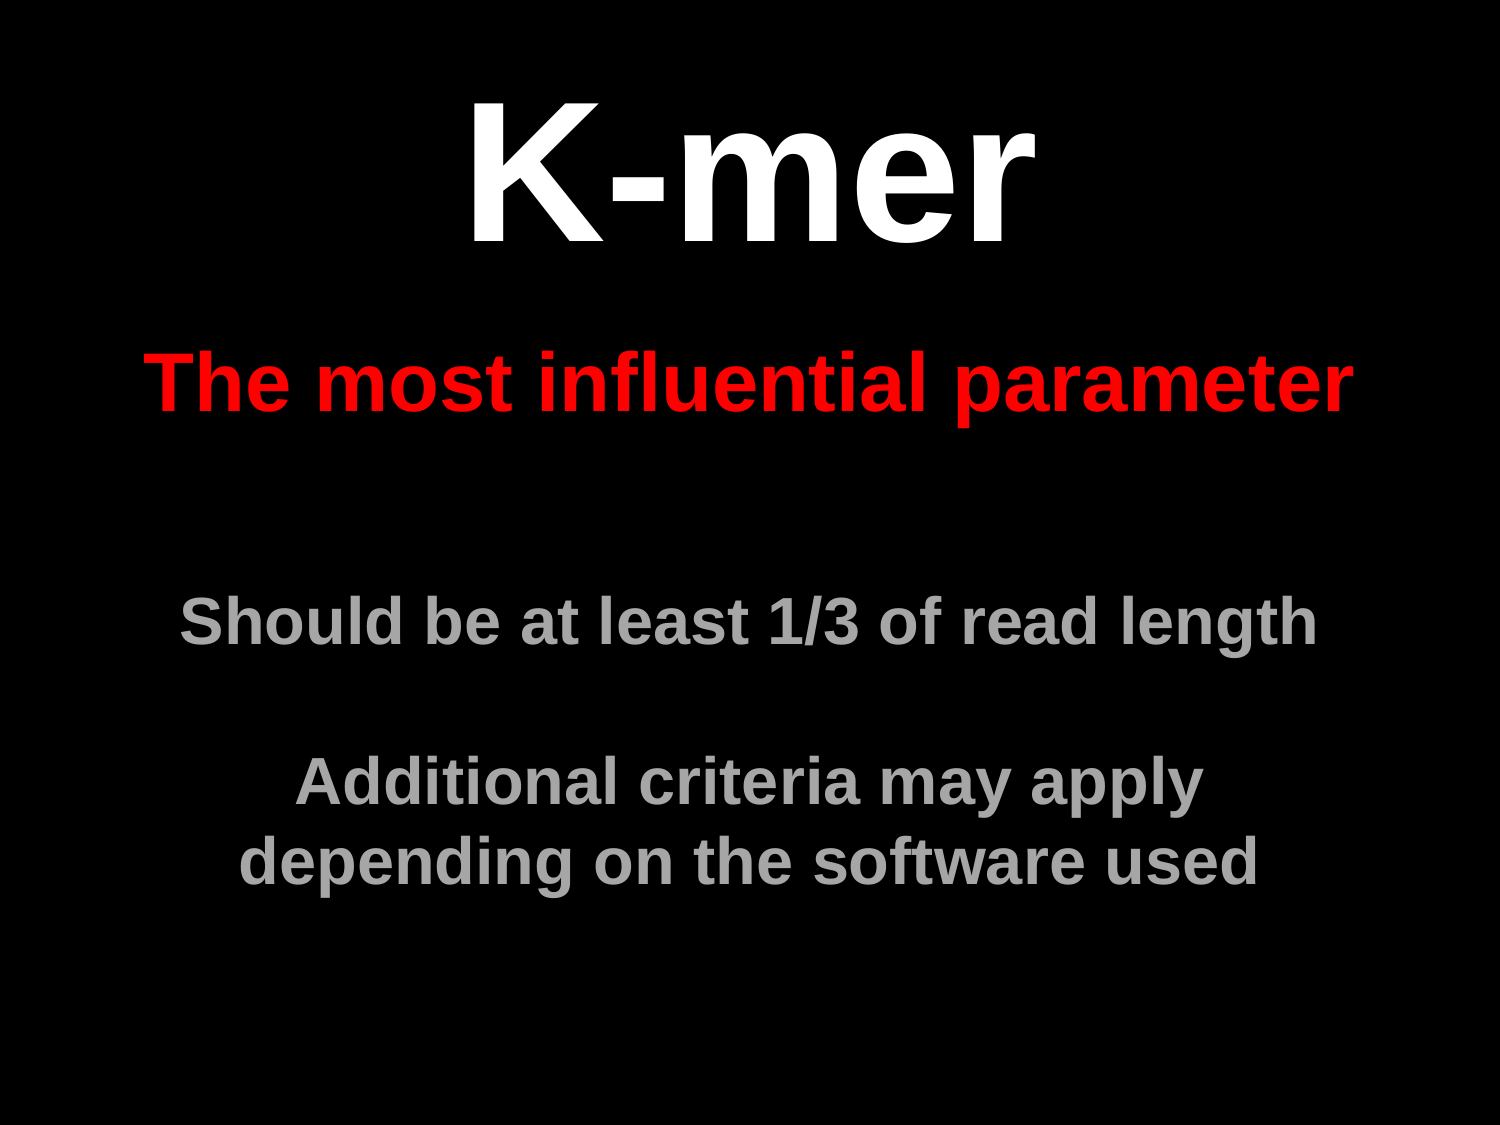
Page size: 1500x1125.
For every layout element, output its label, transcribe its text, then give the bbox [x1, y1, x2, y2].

text_box The most influential parameter [121, 321, 1378, 436]
text_box Should be at least 1/3 of read length Additional criteria may apply depending on the software used [121, 570, 1378, 905]
text_box K-mer [63, 33, 1437, 289]
